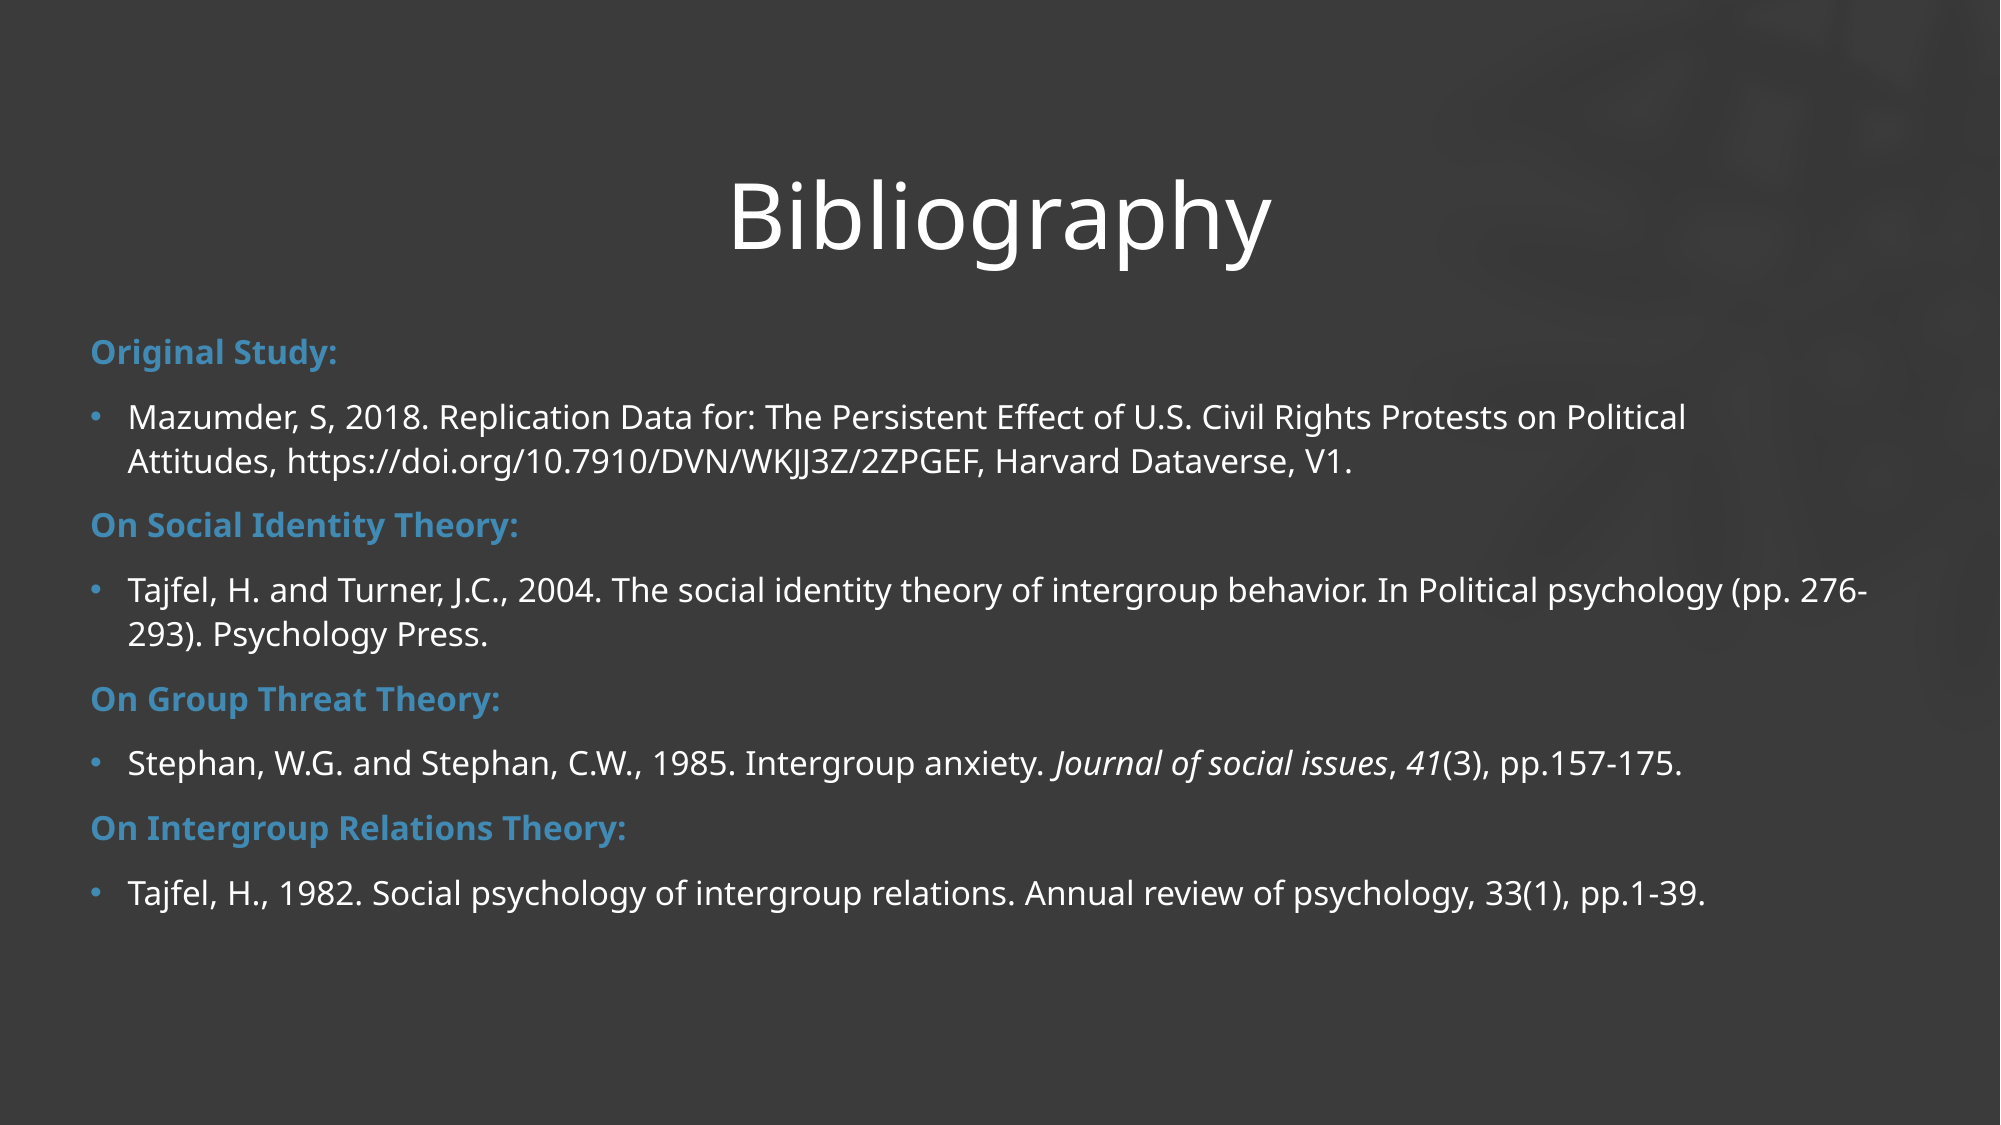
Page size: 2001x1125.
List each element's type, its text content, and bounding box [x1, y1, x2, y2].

list Original Study: Mazumder, S, 2018. Replication Data for: The Persistent Effect of U.S. Civil Rights Protests on Political Attitudes, https://doi.org/10.7910/DVN/WKJJ3Z/2ZPGEF, Harvard Dataverse, V1. On Social Identity Theory: Tajfel, H. and Turner, J.C., 2004. The social identity theory of intergroup behavior. In Political psychology (pp. 276-293). Psychology Press. On Group Threat Theory: Stephan, W.G. and Stephan, C.W., 1985. Intergroup anxiety. Journal of social issues, 41(3), pp.157-175. On Intergroup Relations Theory: Tajfel, H., 1982. Social psychology of intergroup relations. Annual review of psychology, 33(1), pp.1-39. [75, 319, 1925, 1009]
title Bibliography [256, 75, 1744, 319]
